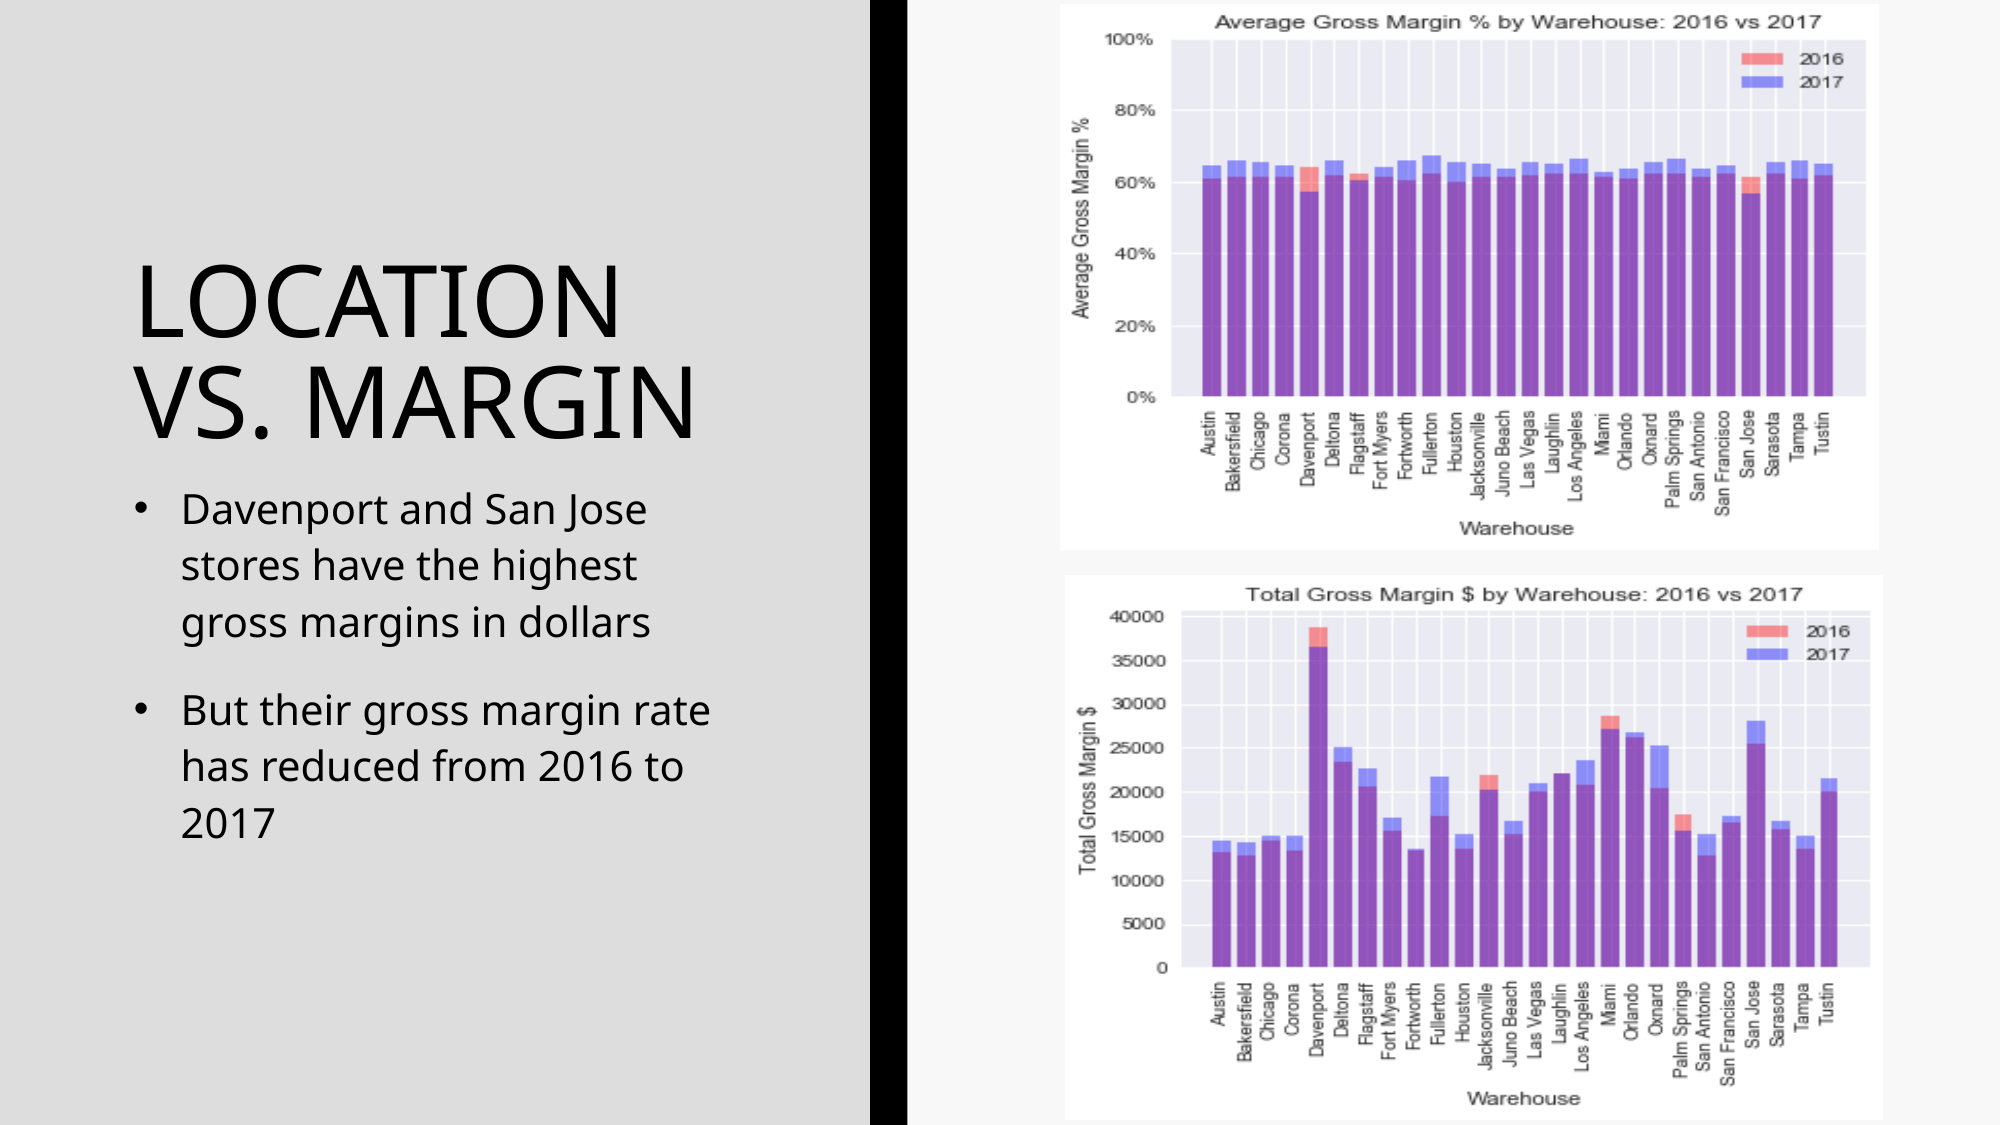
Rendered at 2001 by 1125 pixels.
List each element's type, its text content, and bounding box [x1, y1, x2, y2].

list Davenport and San Jose stores have the highest gross margins in dollars But their gross margin rate has reduced from 2016 to 2017 [118, 468, 752, 963]
title Location vs. Margin [118, 112, 752, 467]
picture [1065, 575, 1883, 1120]
picture [1060, 4, 1879, 550]
